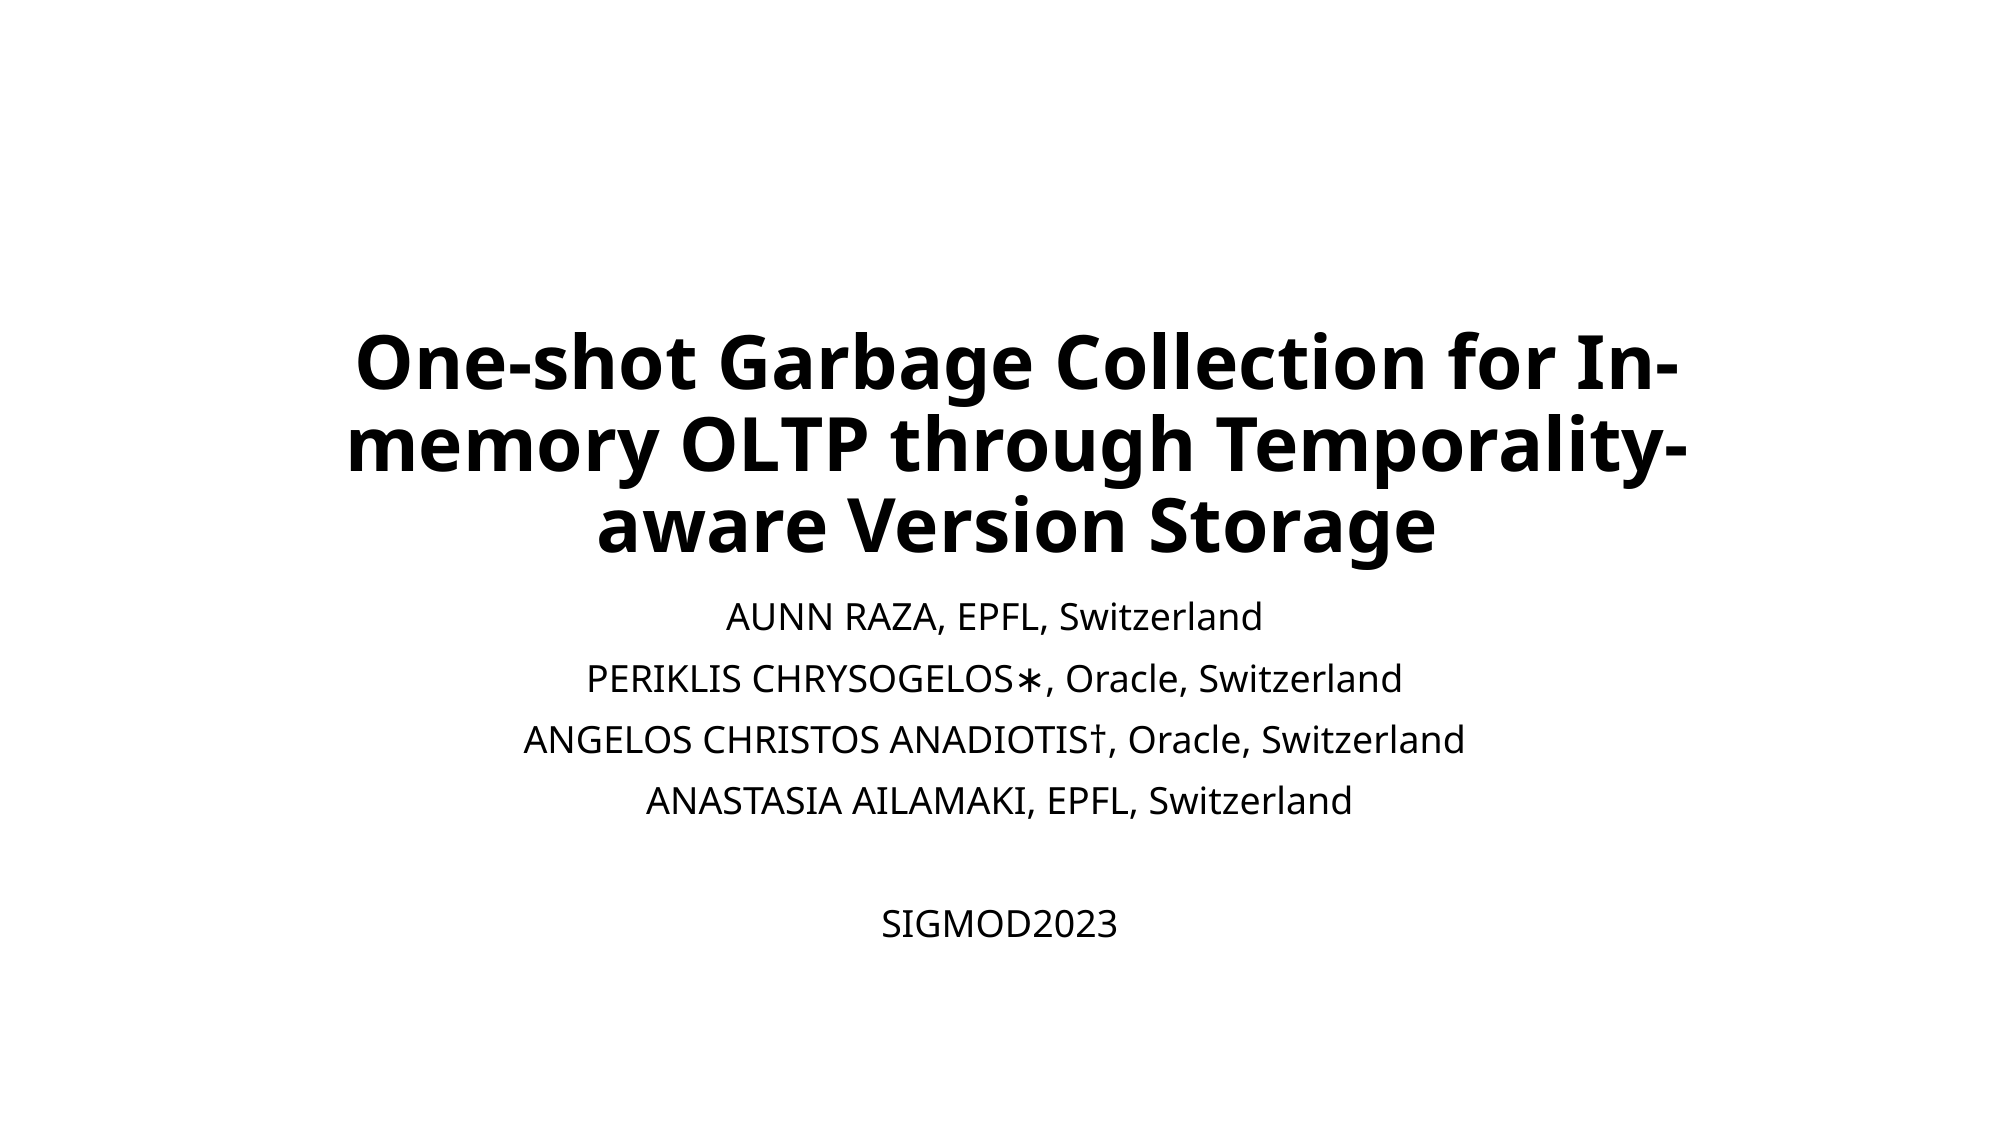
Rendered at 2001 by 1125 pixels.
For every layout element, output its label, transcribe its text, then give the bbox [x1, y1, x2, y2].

subtitle AUNN RAZA, EPFL, Switzerland PERIKLIS CHRYSOGELOS∗, Oracle, Switzerland ANGELOS CHRISTOS ANADIOTIS†, Oracle, Switzerland ANASTASIA AILAMAKI, EPFL, Switzerland SIGMOD2023 [249, 590, 1750, 863]
title One-shot Garbage Collection for In-memory OLTP through Temporality-aware Version Storage [249, 184, 1786, 576]
